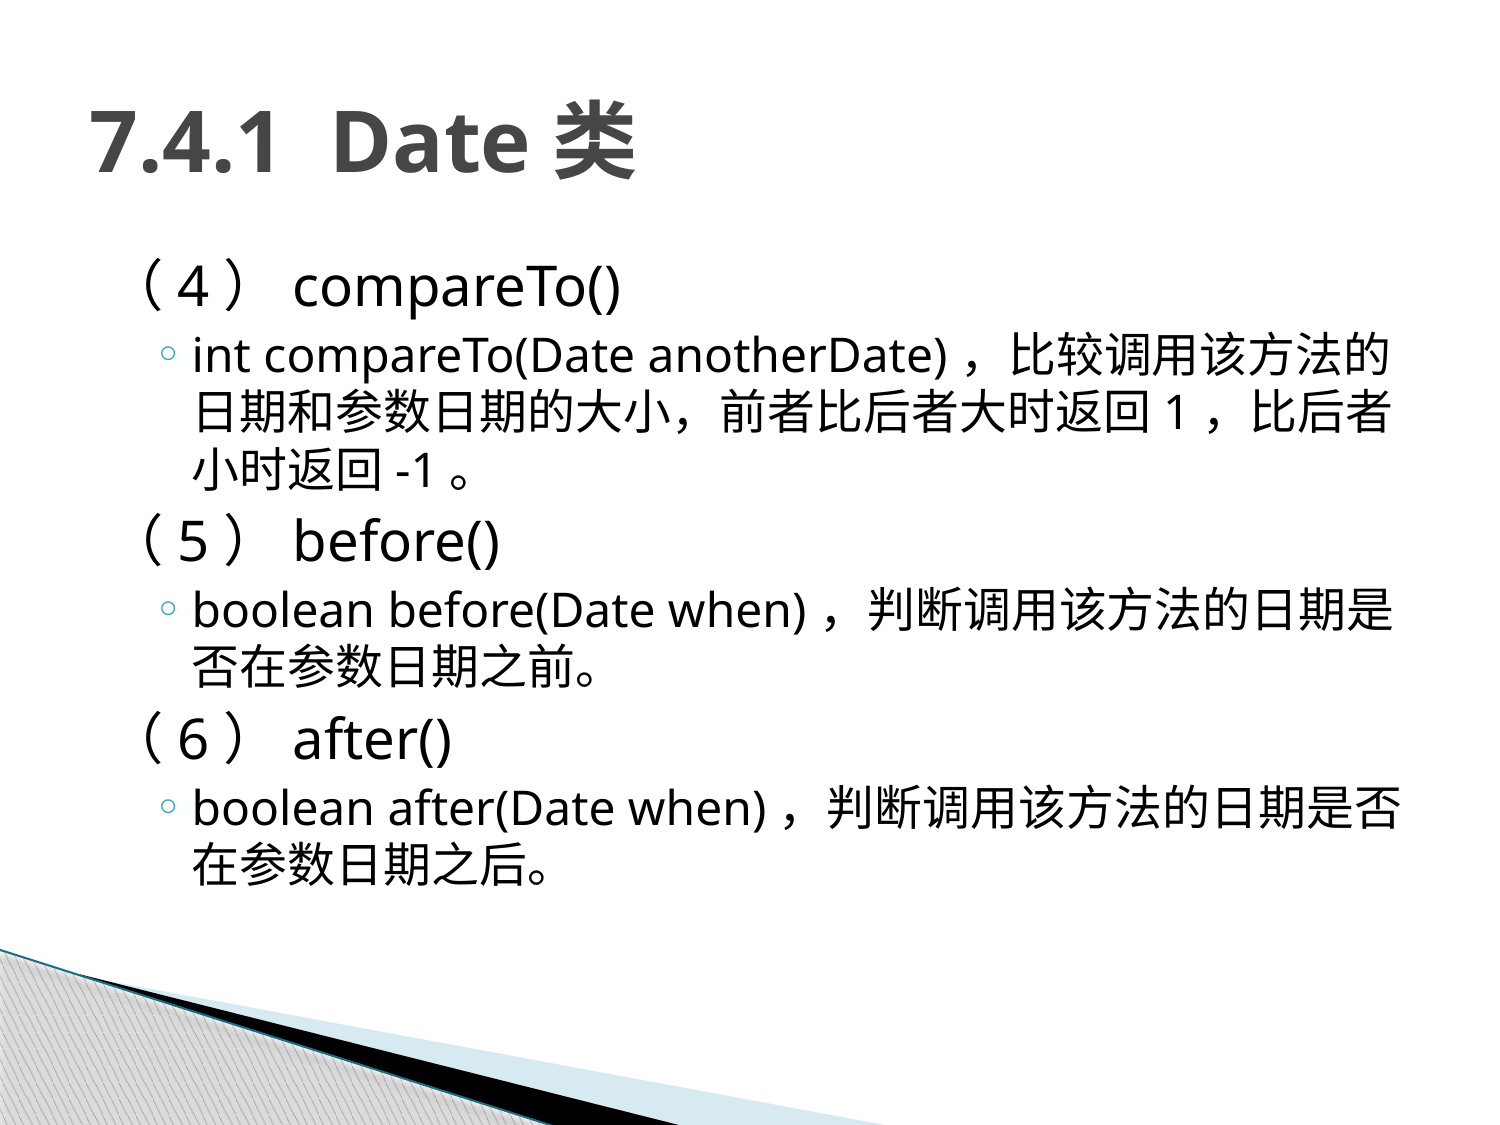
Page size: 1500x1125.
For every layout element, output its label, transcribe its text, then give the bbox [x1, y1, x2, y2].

list （4）compareTo() int compareTo(Date anotherDate)，比较调用该方法的日期和参数日期的大小，前者比后者大时返回1，比后者小时返回-1。 （5）before() boolean before(Date when)，判断调用该方法的日期是否在参数日期之前。 （6）after() boolean after(Date when)，判断调用该方法的日期是否在参数日期之后。 [75, 243, 1425, 986]
title 7.4.1 Date类 [75, 45, 1425, 233]
